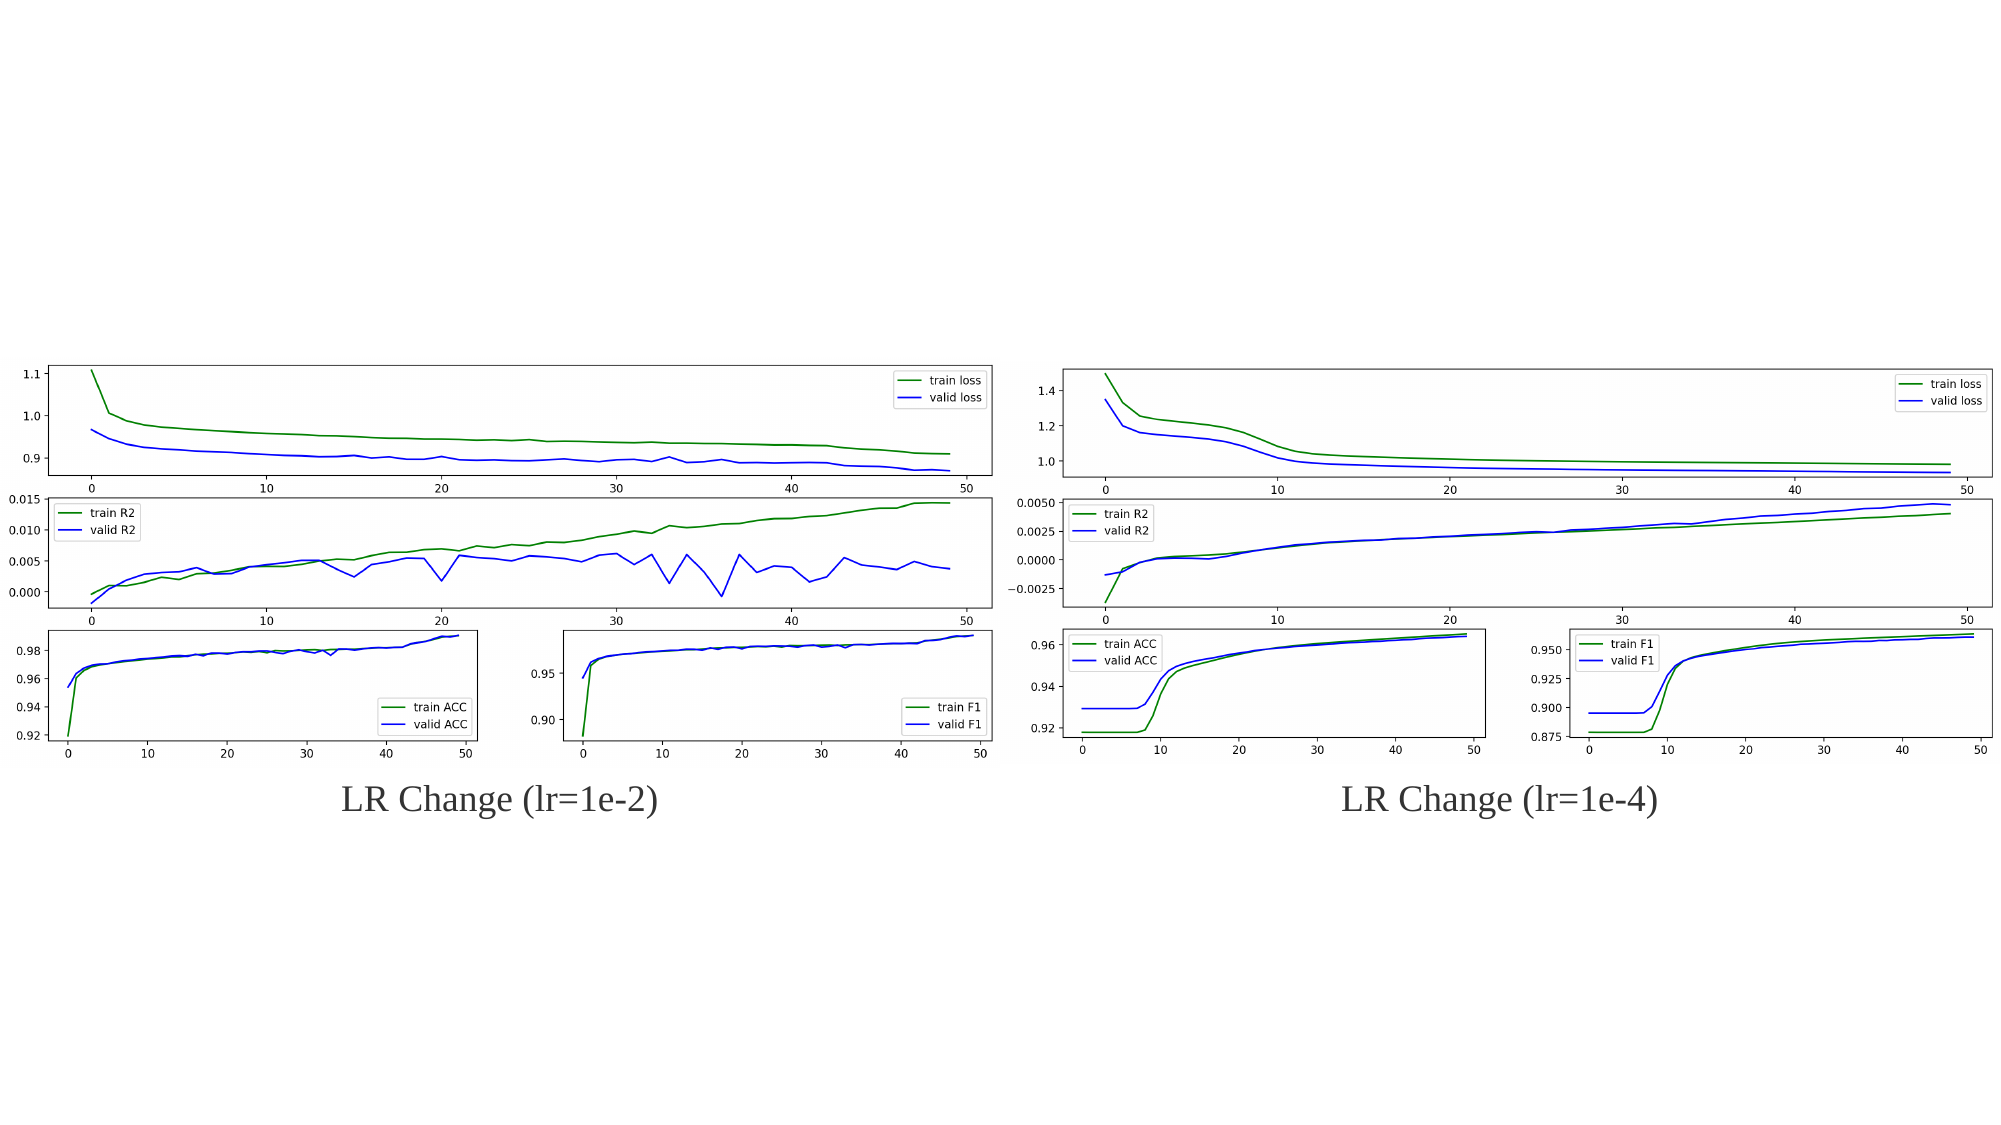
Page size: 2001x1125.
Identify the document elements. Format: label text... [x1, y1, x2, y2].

text_box LR Change (lr=1e-4) [1326, 767, 1674, 827]
text_box LR Change (lr=1e-2) [326, 768, 674, 827]
picture [0, 357, 2000, 768]
